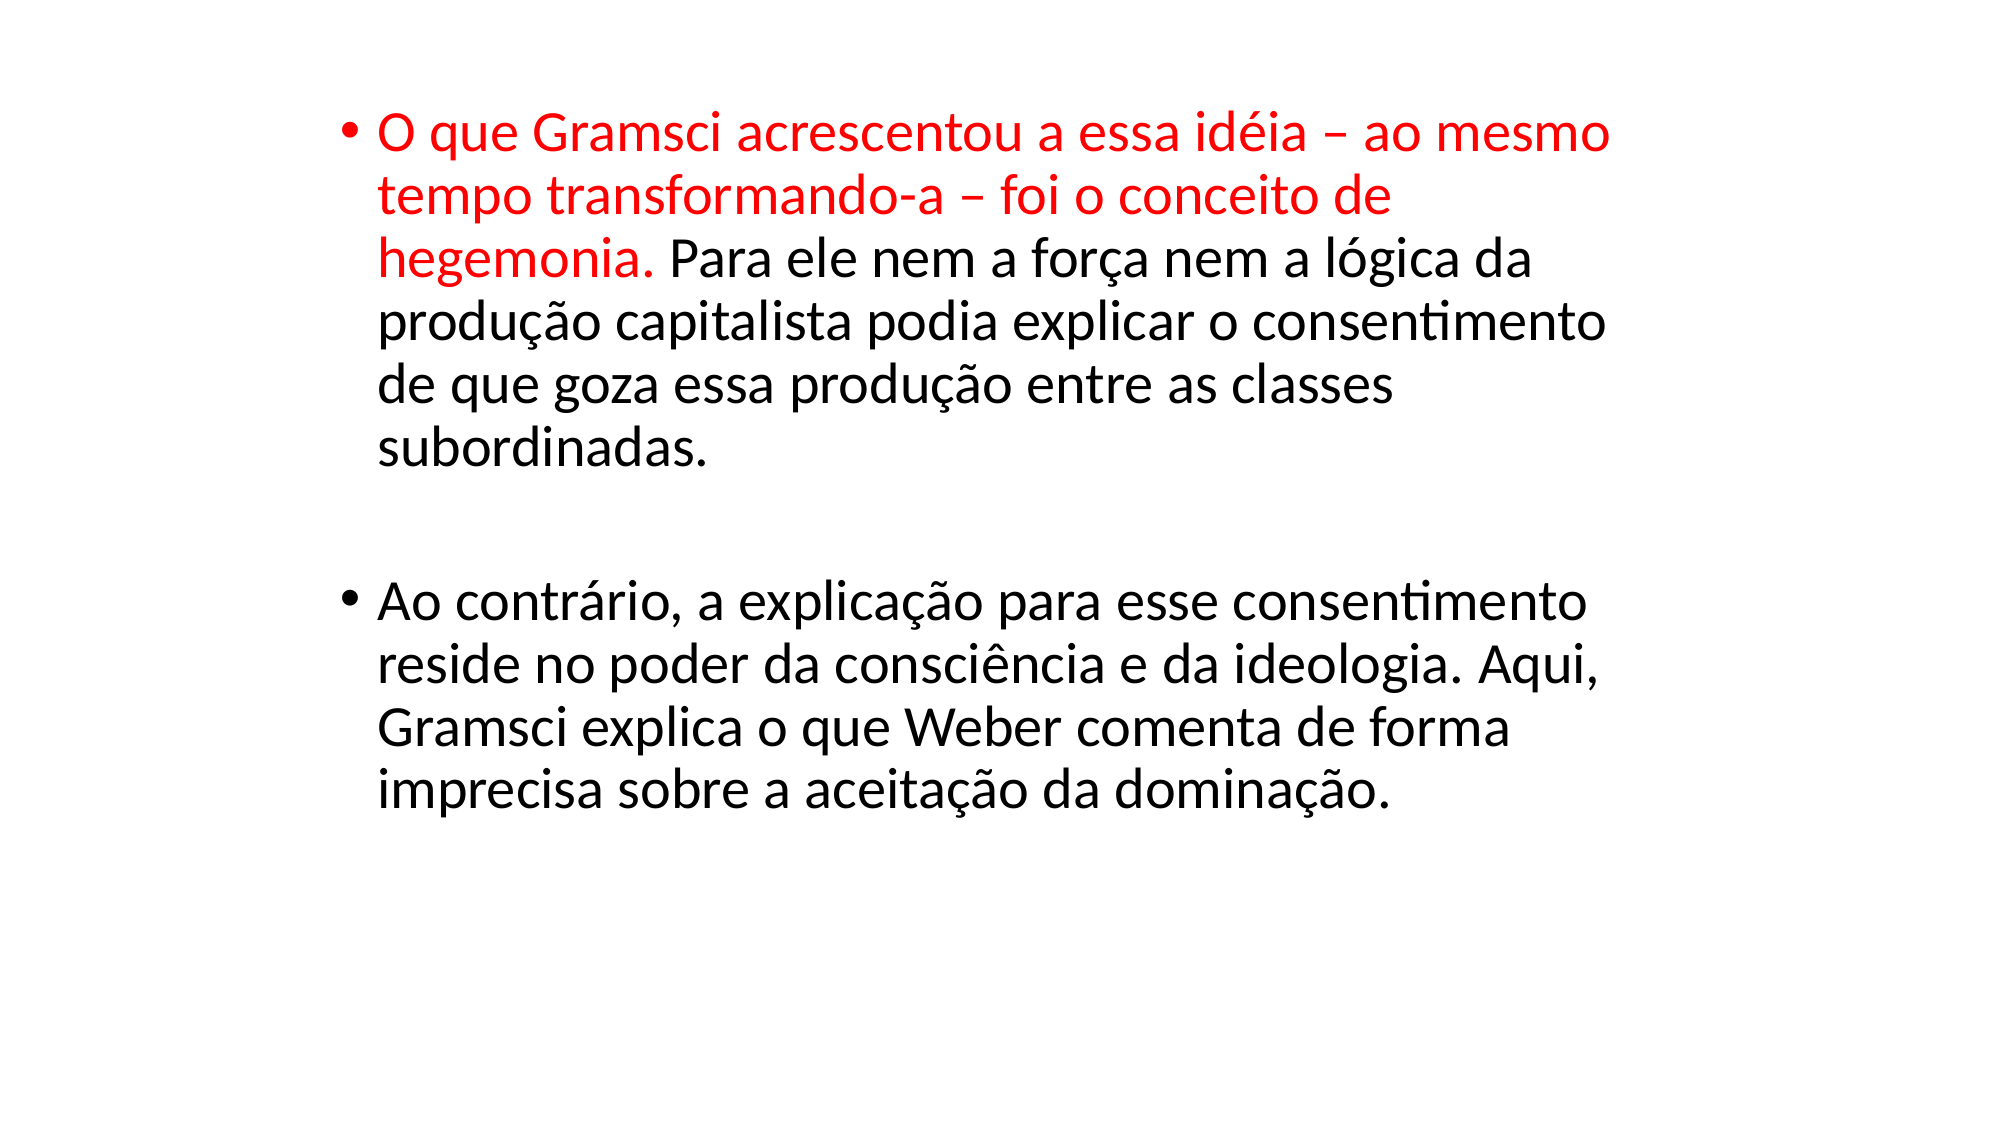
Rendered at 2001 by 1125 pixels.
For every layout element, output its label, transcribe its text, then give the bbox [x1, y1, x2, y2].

list O que Gramsci acrescentou a essa idéia – ao mesmo tempo transformando-a – foi o conceito de hegemonia. Para ele nem a força nem a lógica da produção capitalista podia explicar o consentimento de que goza essa produção entre as classes subordinadas. Ao contrário, a explicação para esse consentimento reside no poder da consciência e da ideologia. Aqui, Gramsci explica o que Weber comenta de forma imprecisa sobre a aceitação da dominação. [324, 93, 1675, 1005]
